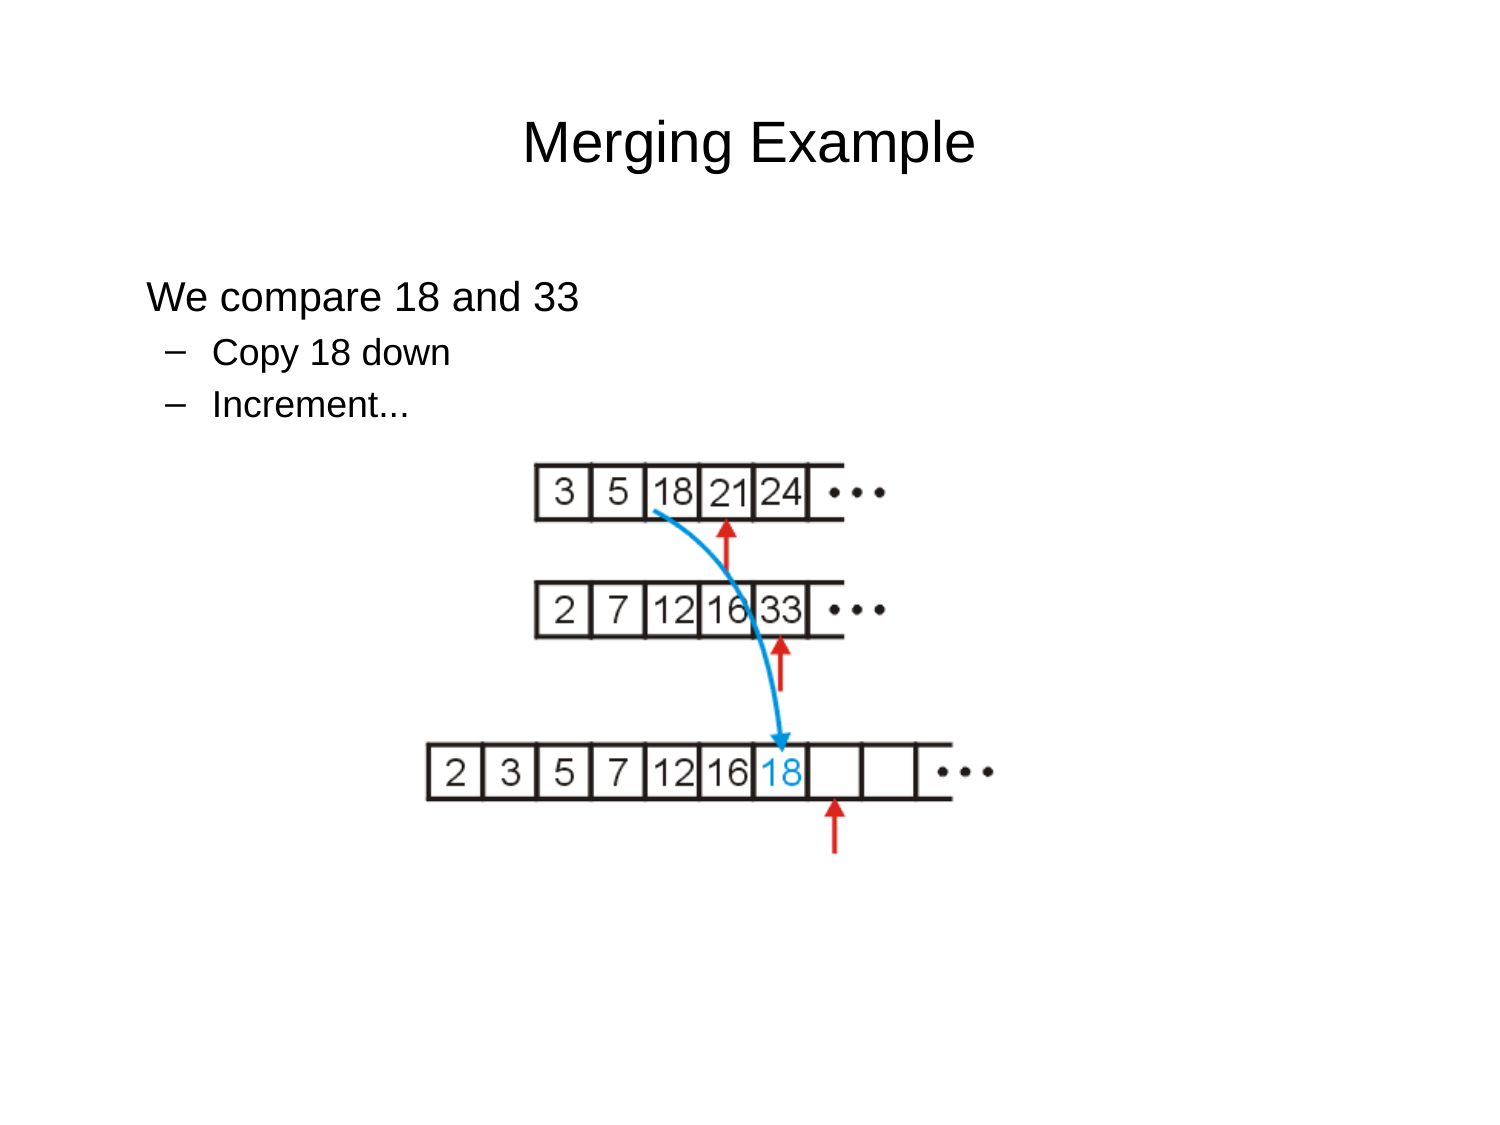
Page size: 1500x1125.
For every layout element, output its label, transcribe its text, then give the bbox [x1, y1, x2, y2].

list We compare 18 and 33 Copy 18 down Increment... [74, 262, 1426, 1006]
picture [418, 455, 998, 863]
title Merging Example [74, 44, 1426, 233]
